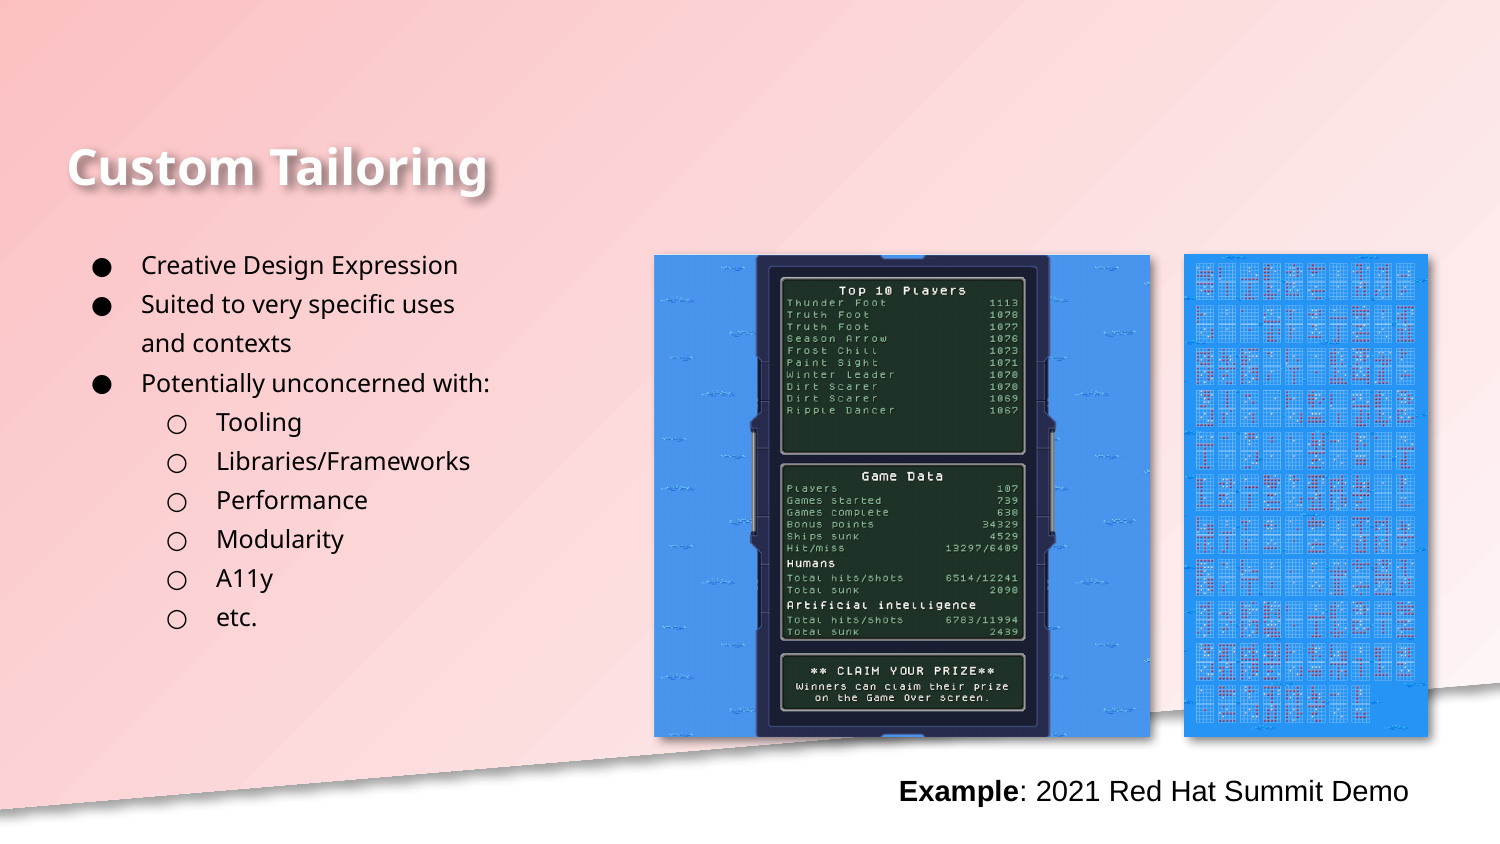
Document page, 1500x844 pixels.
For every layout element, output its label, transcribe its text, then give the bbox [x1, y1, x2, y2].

picture [1183, 254, 1429, 737]
list Creative Design Expression Suited to very specific uses and contexts Potentially unconcerned with: Tooling Libraries/Frameworks Performance Modularity A11y etc. [51, 227, 512, 750]
title Custom Tailoring [51, 91, 512, 216]
text_box Example: 2021 Red Hat Summit Demo [884, 757, 1428, 823]
picture [654, 254, 1150, 737]
